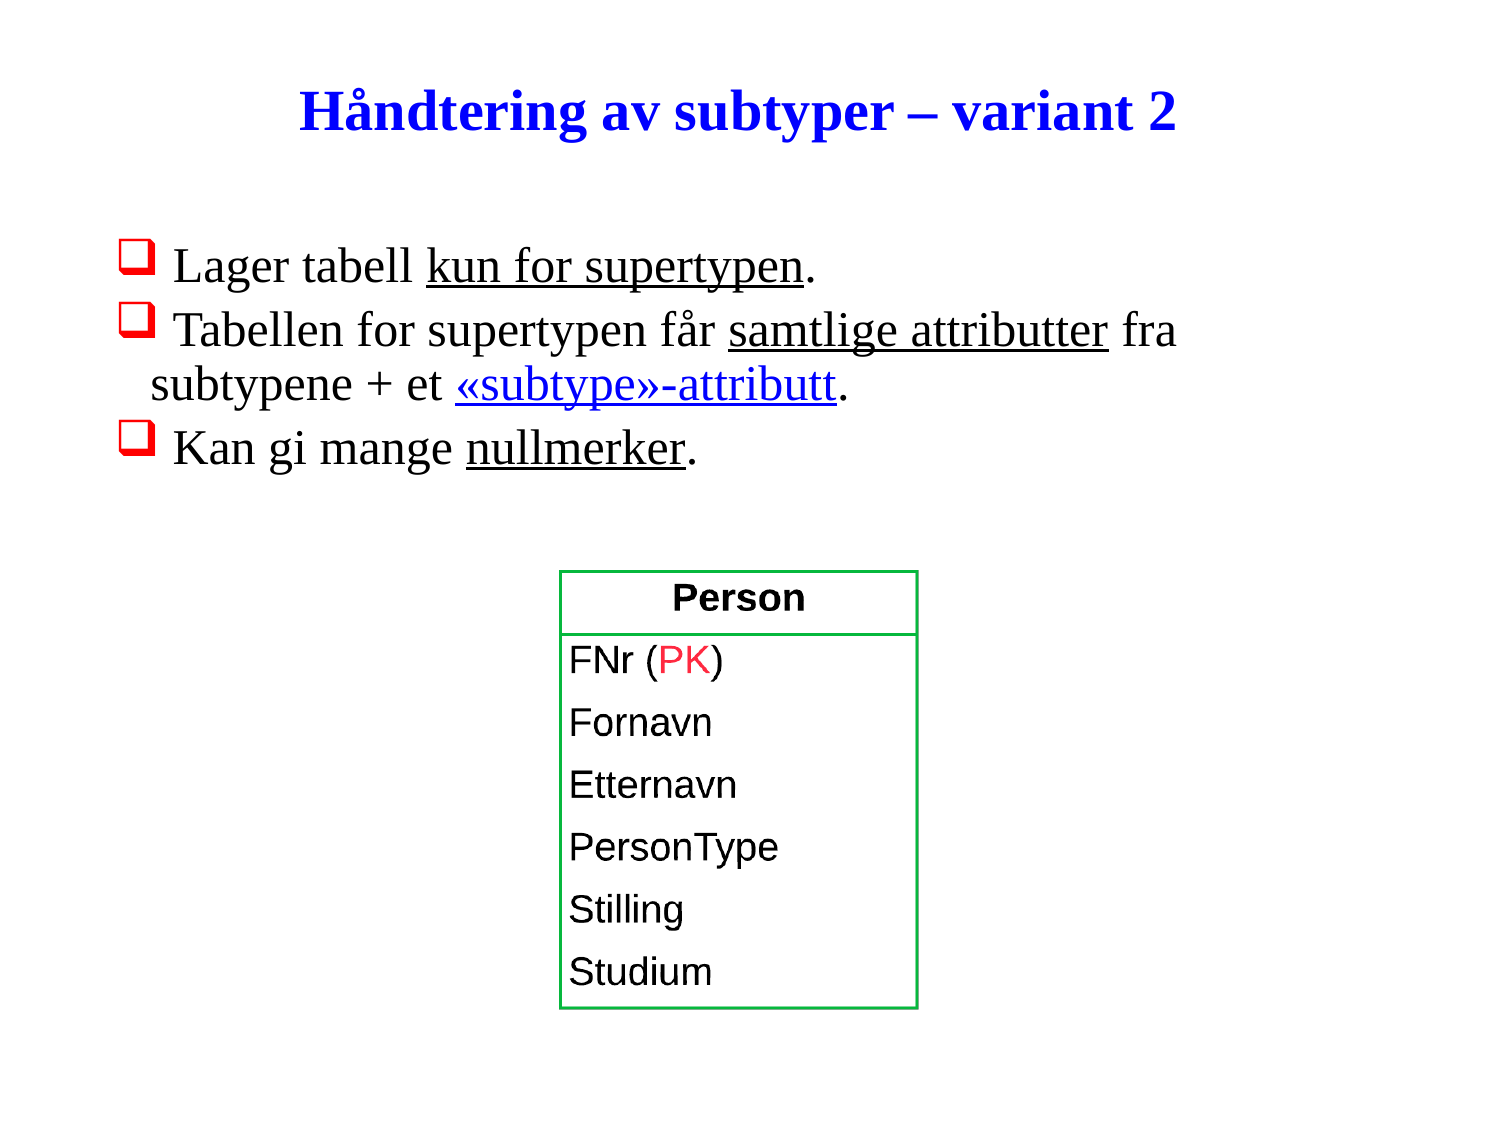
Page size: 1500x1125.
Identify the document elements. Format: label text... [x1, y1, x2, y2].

title Håndtering av subtyper – variant 2 [95, 58, 1383, 156]
text_box Lager tabell kun for supertypen. Tabellen for supertypen får samtlige attributter fra subtypene + et «subtype»-attributt. Kan gi mange nullmerker. [100, 231, 1365, 483]
picture [501, 511, 977, 1067]
